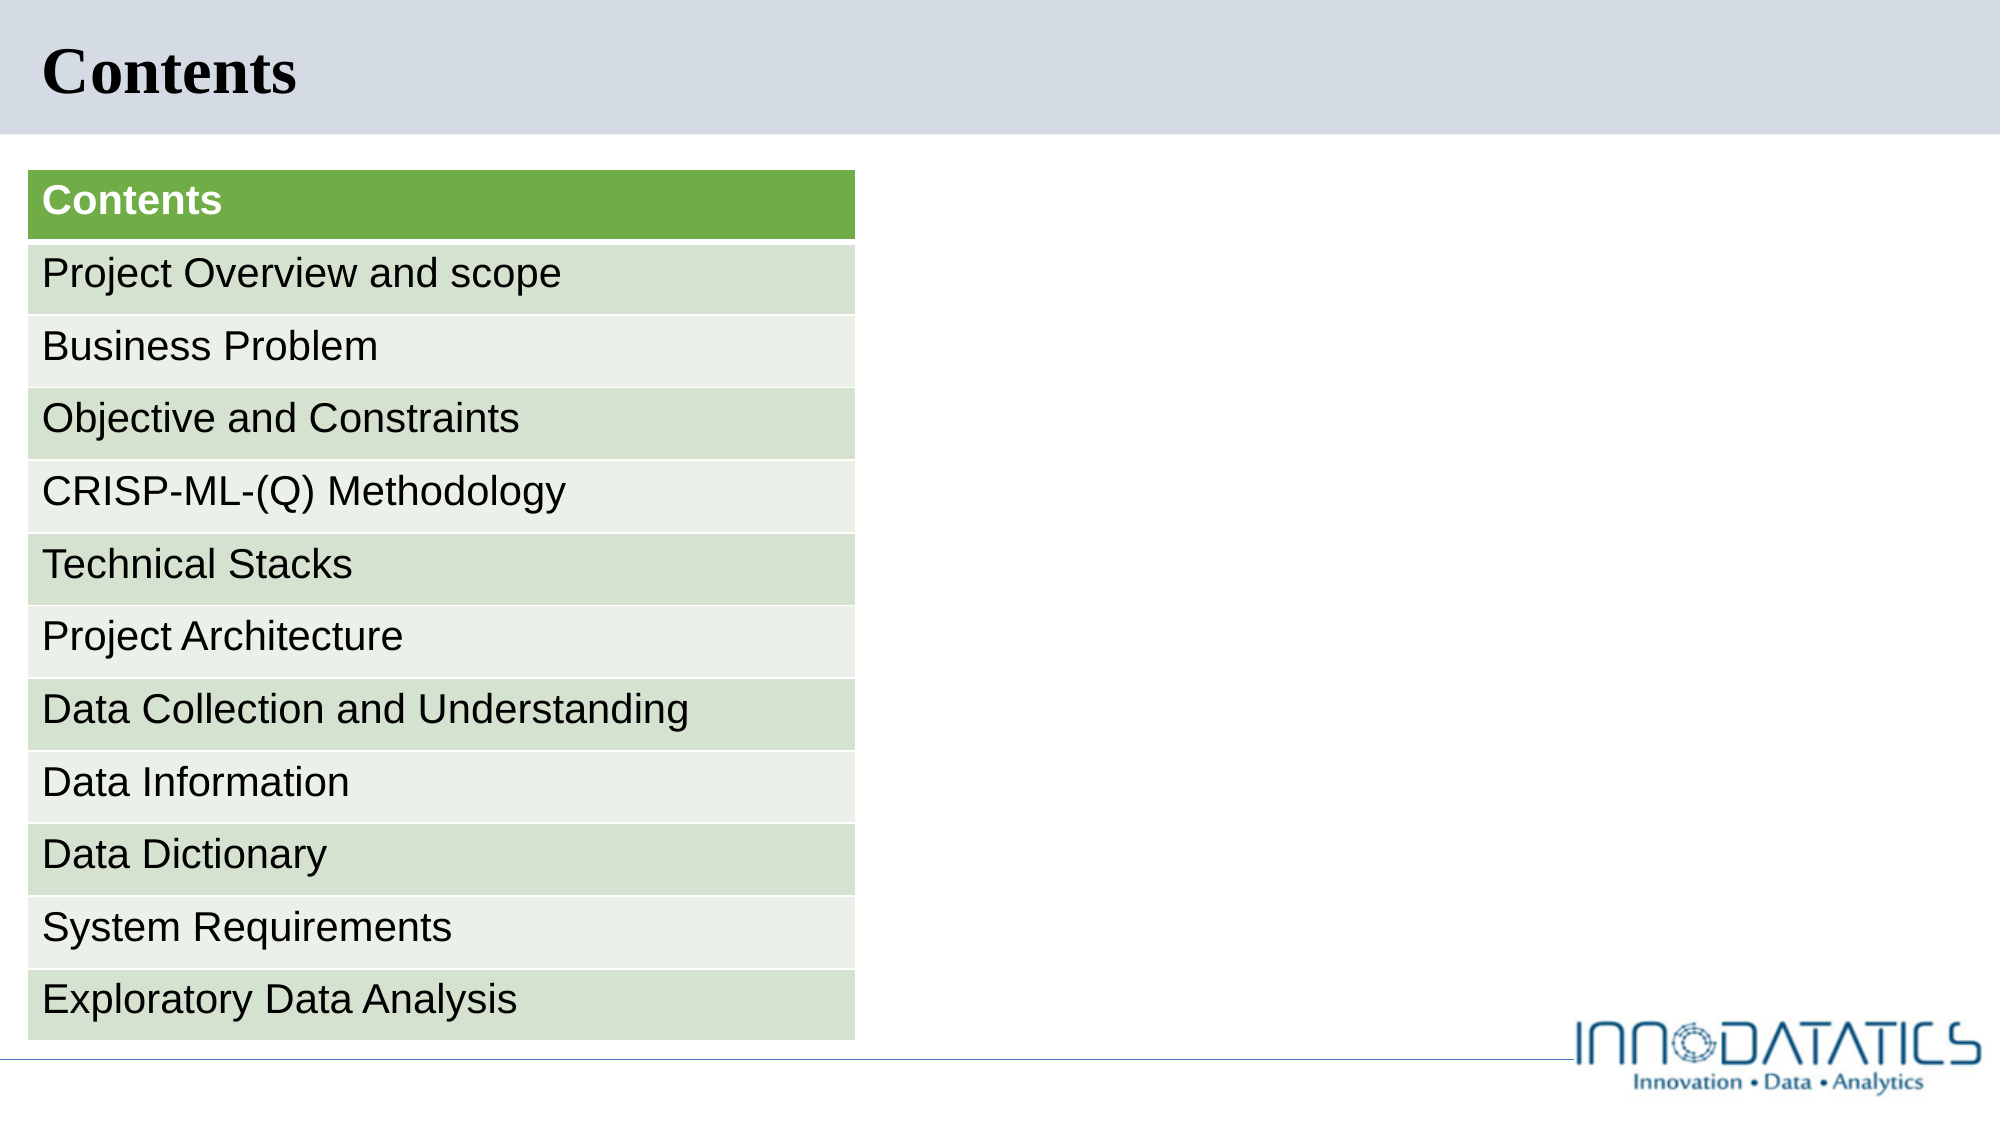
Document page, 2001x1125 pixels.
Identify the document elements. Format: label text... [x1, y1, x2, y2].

title Contents [26, 0, 1752, 174]
table_cell Data Dictionary [28, 824, 855, 895]
table_cell Project Architecture [28, 606, 855, 677]
table_cell Business Problem [28, 316, 855, 387]
table_cell Exploratory Data Analysis [28, 970, 855, 1040]
table_header Contents [28, 170, 855, 239]
picture [1574, 990, 2000, 1123]
table_cell Data Information [28, 752, 855, 822]
table_cell Data Collection and Understanding [28, 679, 855, 750]
table_cell Technical Stacks [28, 534, 855, 605]
table_cell System Requirements [28, 897, 855, 968]
table_cell CRISP-ML-(Q) Methodology [28, 461, 855, 532]
table_cell Objective and Constraints [28, 388, 855, 459]
table_cell Project Overview and scope [28, 245, 855, 314]
